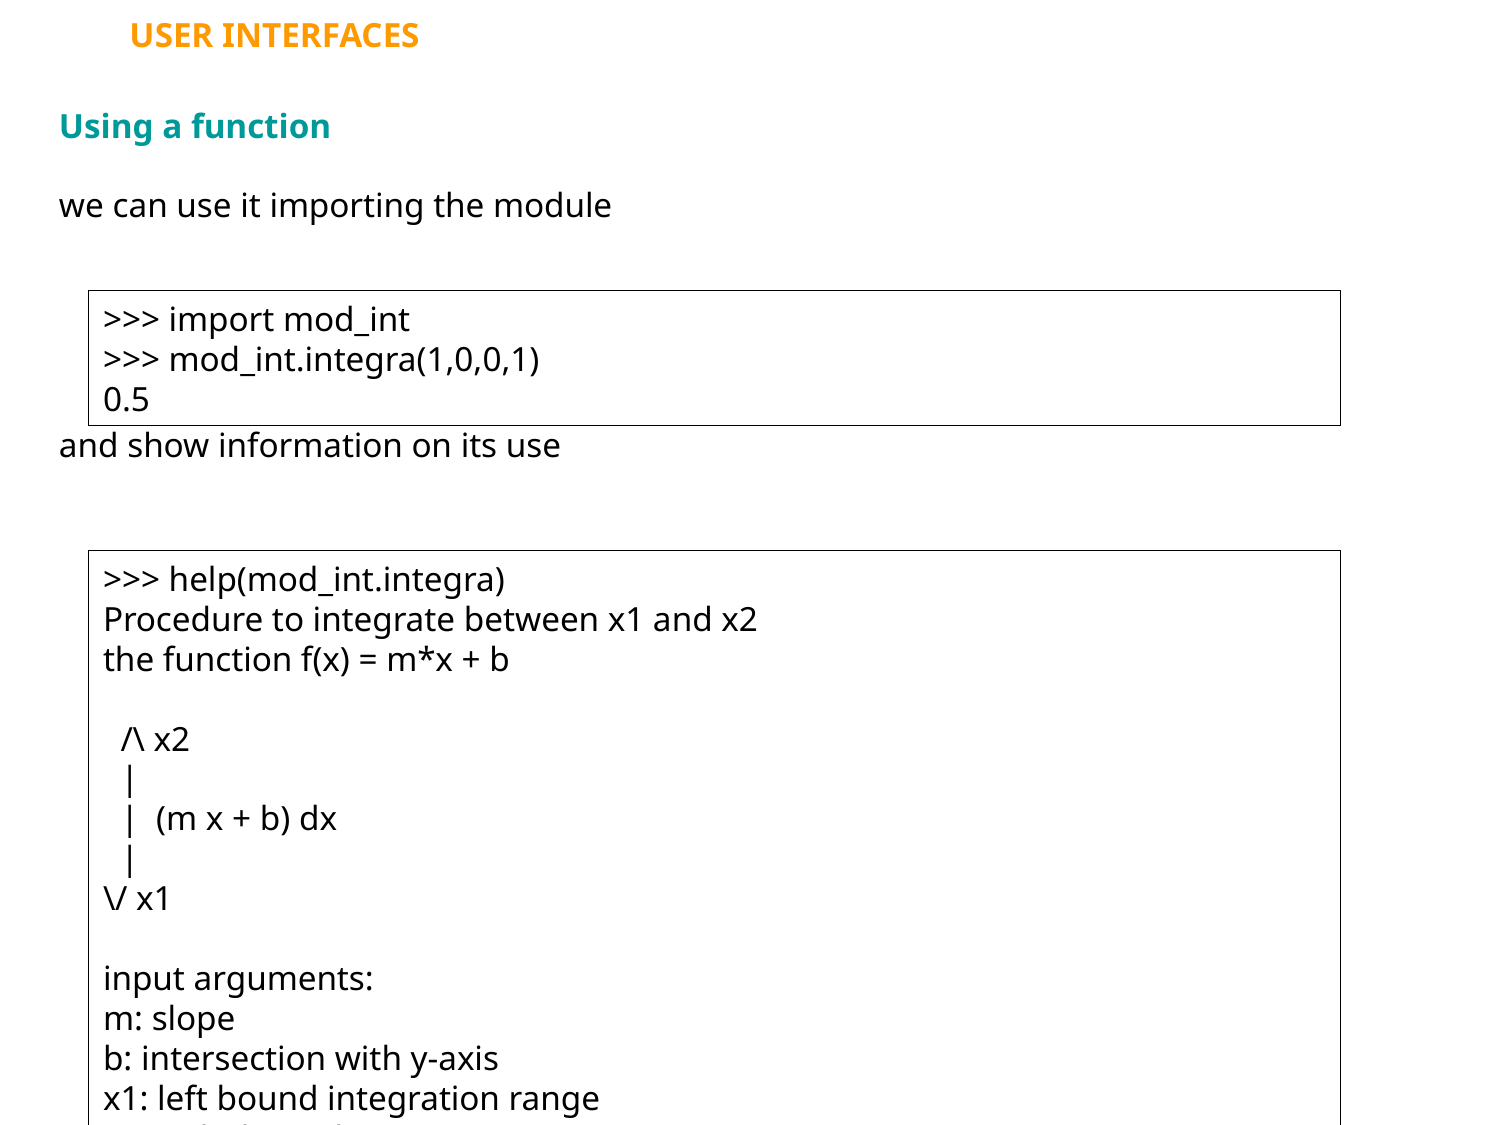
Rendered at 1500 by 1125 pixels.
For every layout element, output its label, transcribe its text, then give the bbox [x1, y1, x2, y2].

text_box Using a function we can use it importing the module and show information on its use [0, 90, 1500, 1125]
text_box USER INTERFACES [11, 0, 435, 70]
text_box >>> help(mod_int.integra) Procedure to integrate between x1 and x2 the function f(x) = m*x + b /\ x2 | | (m x + b) dx | \/ x1 input arguments: m: slope b: intersection with y-axis x1: left bound integration range x2: right bound integration range [88, 550, 1341, 1125]
text_box >>> import mod_int >>> mod_int.integra(1,0,0,1) 0.5 [88, 290, 1341, 426]
